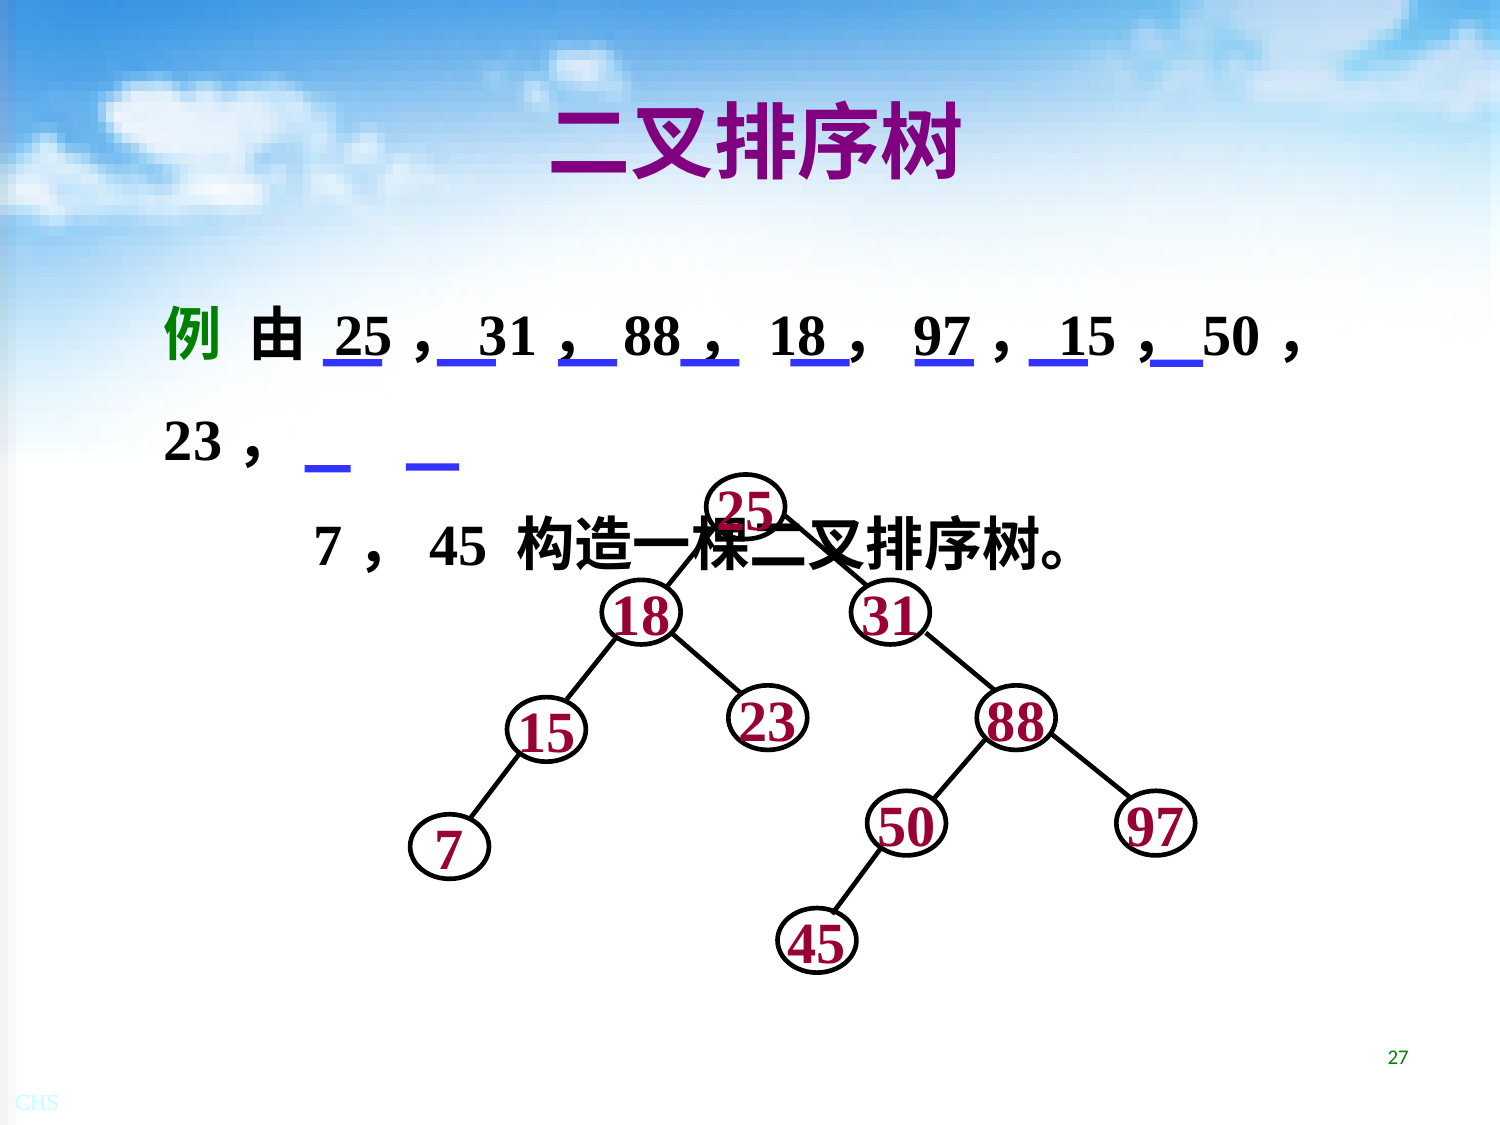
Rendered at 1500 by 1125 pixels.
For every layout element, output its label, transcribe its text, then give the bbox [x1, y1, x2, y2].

text_box 97 [1116, 790, 1196, 856]
text_box 45 [777, 908, 857, 973]
text_box 50 [867, 790, 947, 856]
slide_number 27 [1366, 1041, 1430, 1071]
text_box 15 [506, 697, 586, 762]
text_box 88 [976, 685, 1056, 750]
text_box 7 [410, 814, 489, 879]
text_box 23 [728, 685, 808, 750]
text_box 25 [706, 474, 786, 540]
list 例 由 25，31，88，18，97，15，50，23， 7，45 构造一棵二叉排序树。 [163, 262, 1348, 1006]
text_box 18 [601, 579, 681, 645]
text_box 31 [850, 579, 930, 645]
picture [0, 0, 1500, 1125]
title 二叉排序树 [163, 44, 1348, 233]
